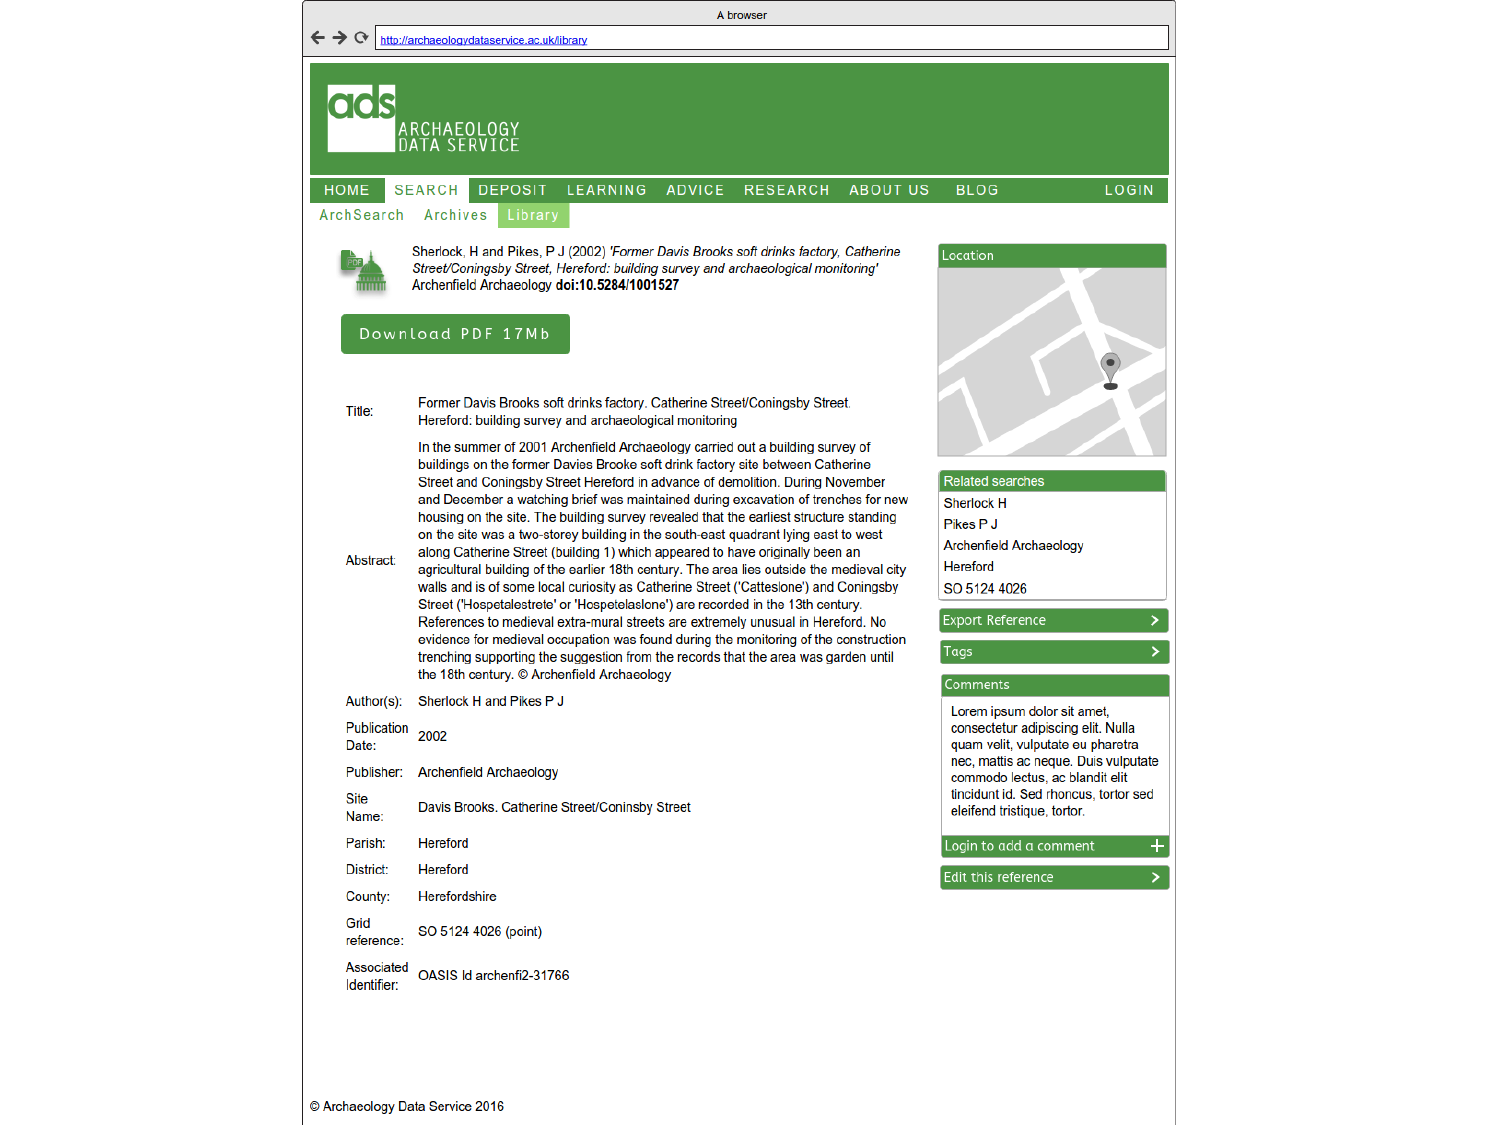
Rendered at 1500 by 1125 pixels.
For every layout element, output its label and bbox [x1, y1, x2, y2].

picture [300, 0, 1176, 1125]
